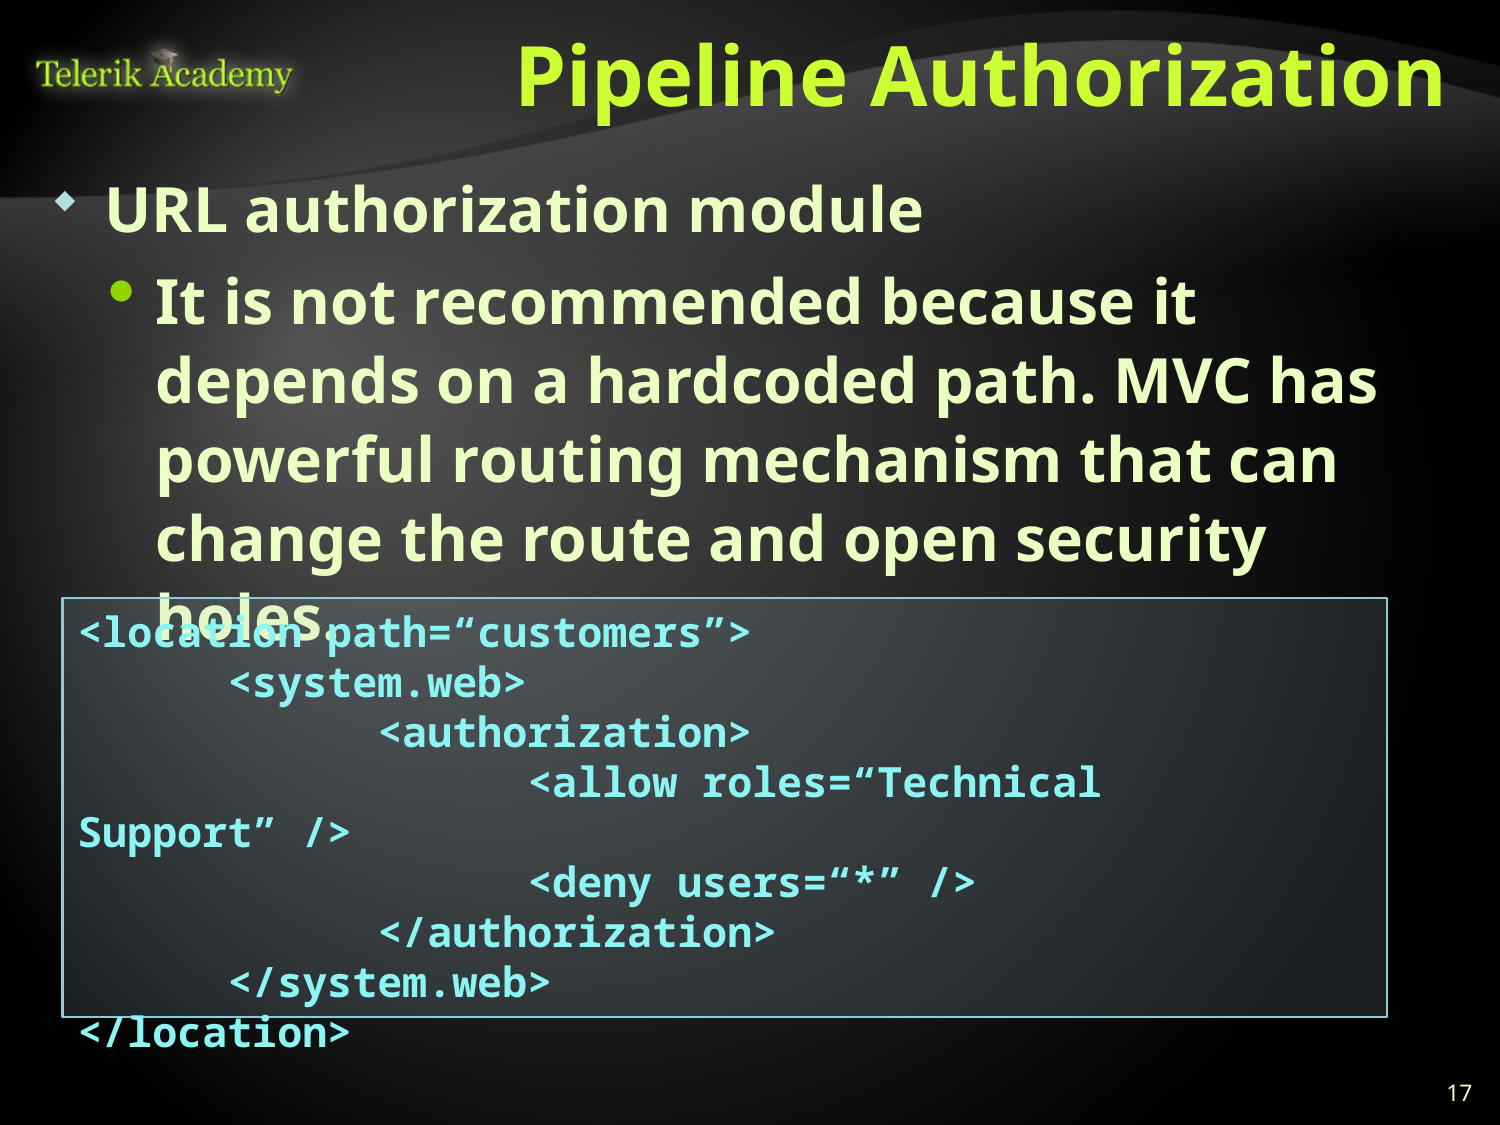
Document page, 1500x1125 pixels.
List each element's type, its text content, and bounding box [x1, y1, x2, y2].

list <location path=“customers”> <system.web> <authorization> <allow roles=“Technical Support” /> <deny users=“*” /> </authorization> </system.web> </location> [61, 597, 1388, 1018]
list URL authorization module It is not recommended because it depends on a hardcoded path. MVC has powerful routing mechanism that can change the route and open security holes. [37, 162, 1463, 586]
slide_number 17 [1412, 1074, 1488, 1113]
title Pipeline Authorization [300, 12, 1463, 150]
picture [0, 0, 1500, 1125]
